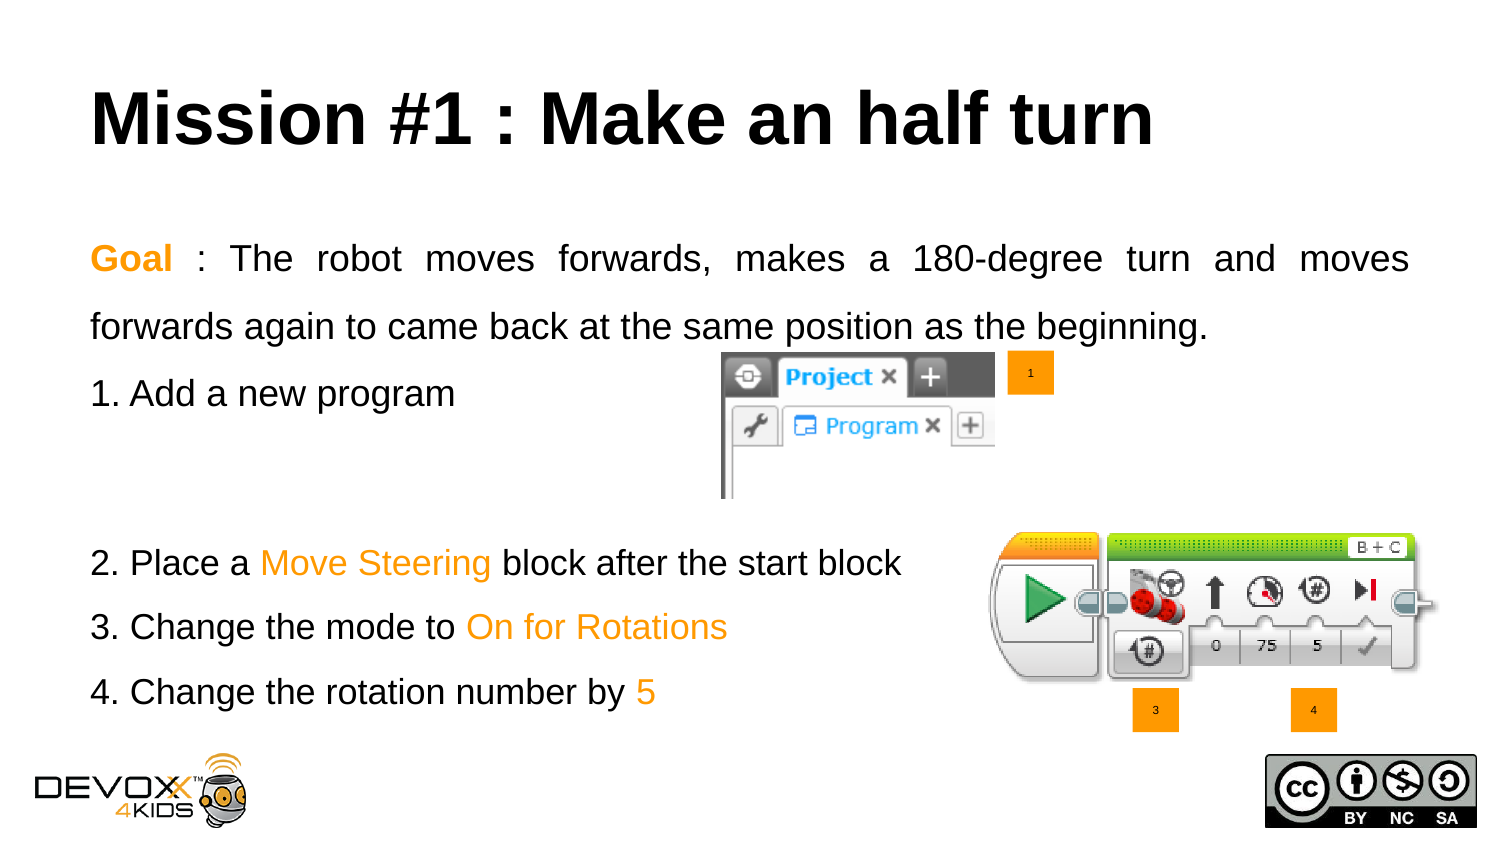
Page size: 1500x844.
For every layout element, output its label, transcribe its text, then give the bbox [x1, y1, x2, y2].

title Mission #1 : Make an half turn [75, 33, 1425, 175]
text_box 2. Place a Move Steering block after the start block 3. Change the mode to On for Rotations 4. Change the rotation number by 5 [75, 502, 1054, 729]
list Goal : The robot moves forwards, makes a 180-degree turn and moves forwards again to came back at the same position as the beginning. 1. Add a new program [75, 196, 1425, 474]
picture [968, 514, 1445, 695]
text_box 3 [1132, 703, 1179, 733]
picture [720, 352, 995, 499]
text_box 1 [1007, 350, 1054, 395]
picture [35, 753, 246, 828]
picture [1265, 754, 1477, 828]
text_box 4 [1290, 703, 1338, 733]
